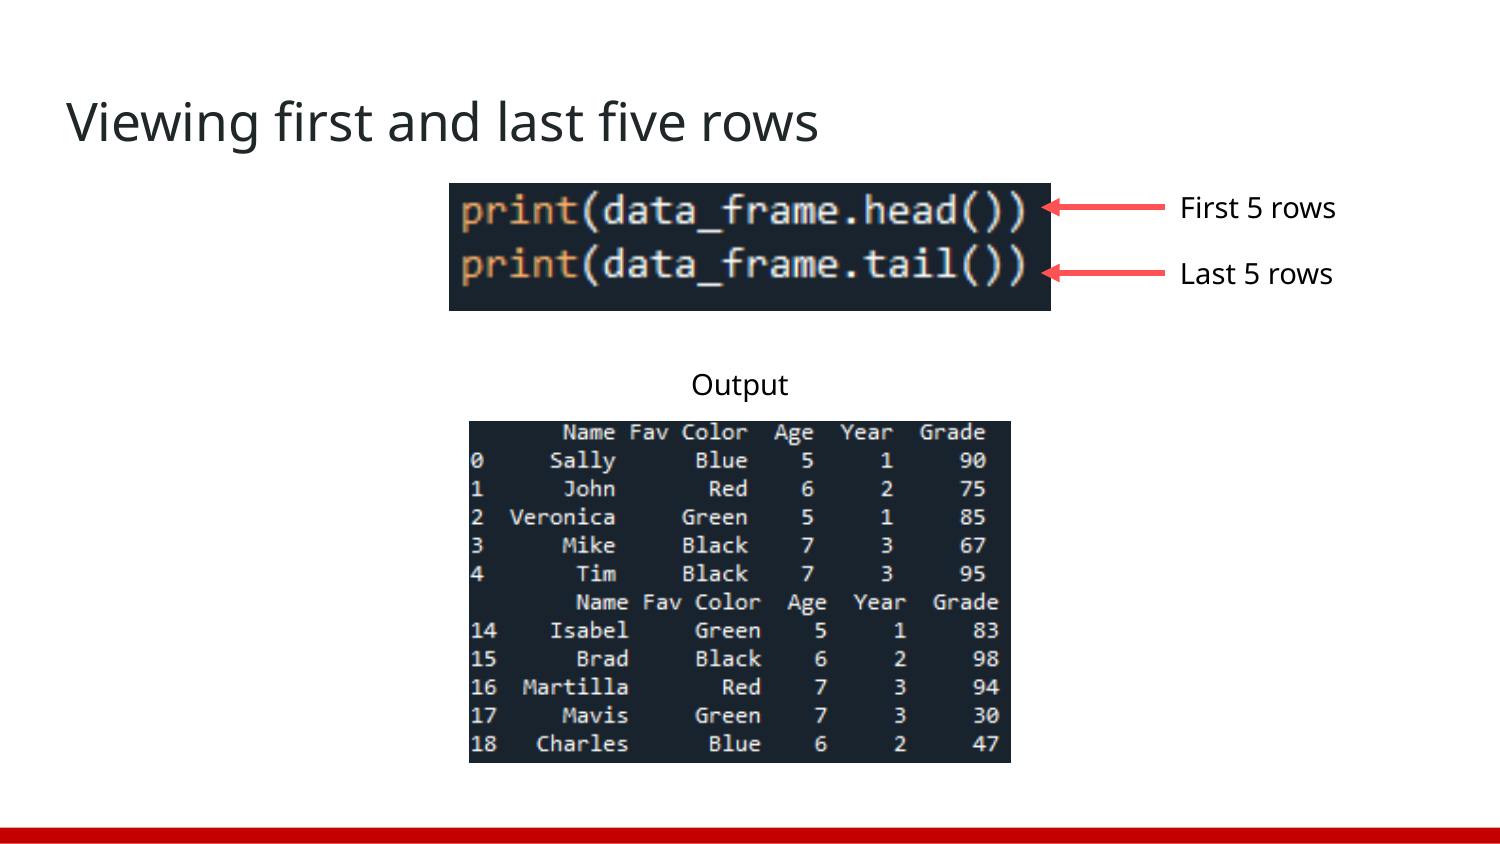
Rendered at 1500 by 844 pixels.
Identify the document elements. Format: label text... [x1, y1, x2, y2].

text_box First 5 rows [1164, 174, 1428, 240]
title Viewing first and last five rows [51, 72, 1449, 167]
picture [449, 183, 1051, 312]
picture [469, 421, 1011, 764]
text_box Output [469, 351, 1011, 417]
text_box Last 5 rows [1164, 240, 1428, 306]
